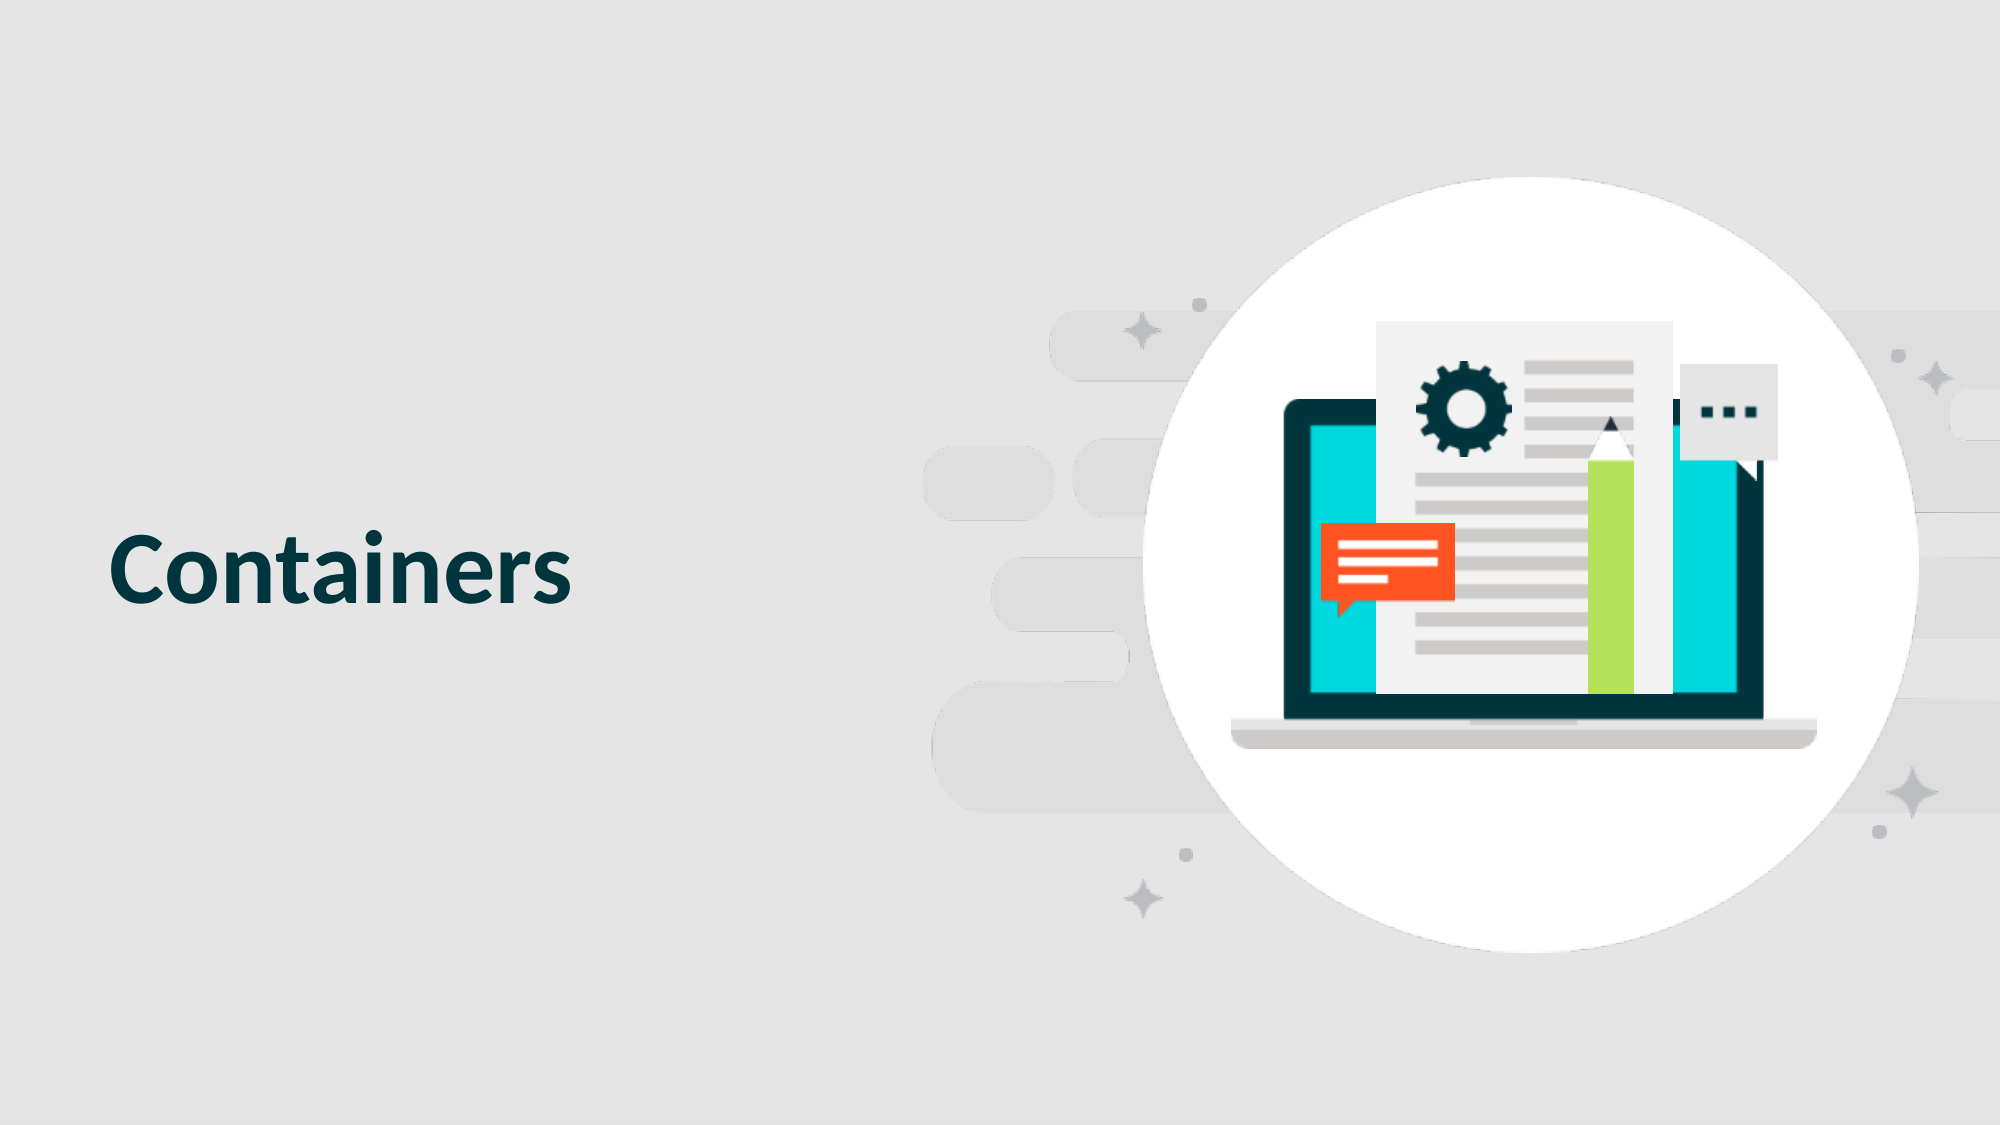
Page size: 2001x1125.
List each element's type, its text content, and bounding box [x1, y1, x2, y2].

title Containers [94, 366, 1064, 758]
picture [0, 0, 2000, 1125]
